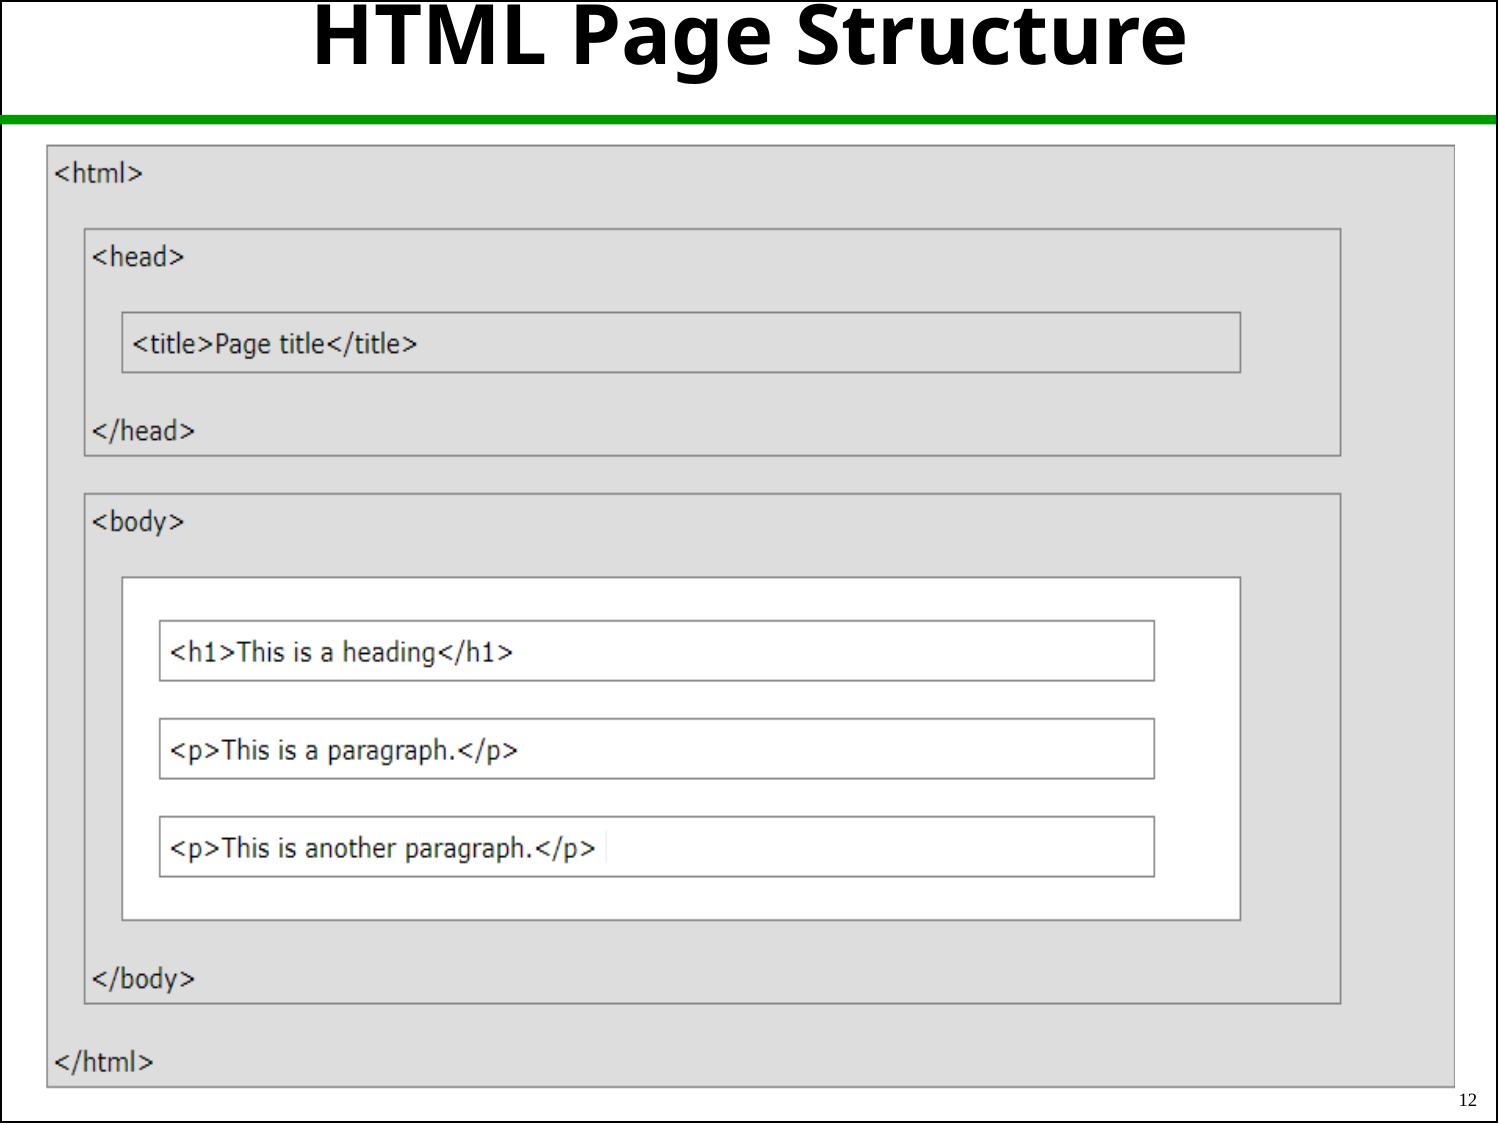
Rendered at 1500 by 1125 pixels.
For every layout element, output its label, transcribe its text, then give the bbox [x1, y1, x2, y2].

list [44, 136, 1455, 1092]
slide_number 12 [1179, 1074, 1493, 1119]
title HTML Page Structure [7, 15, 1493, 159]
